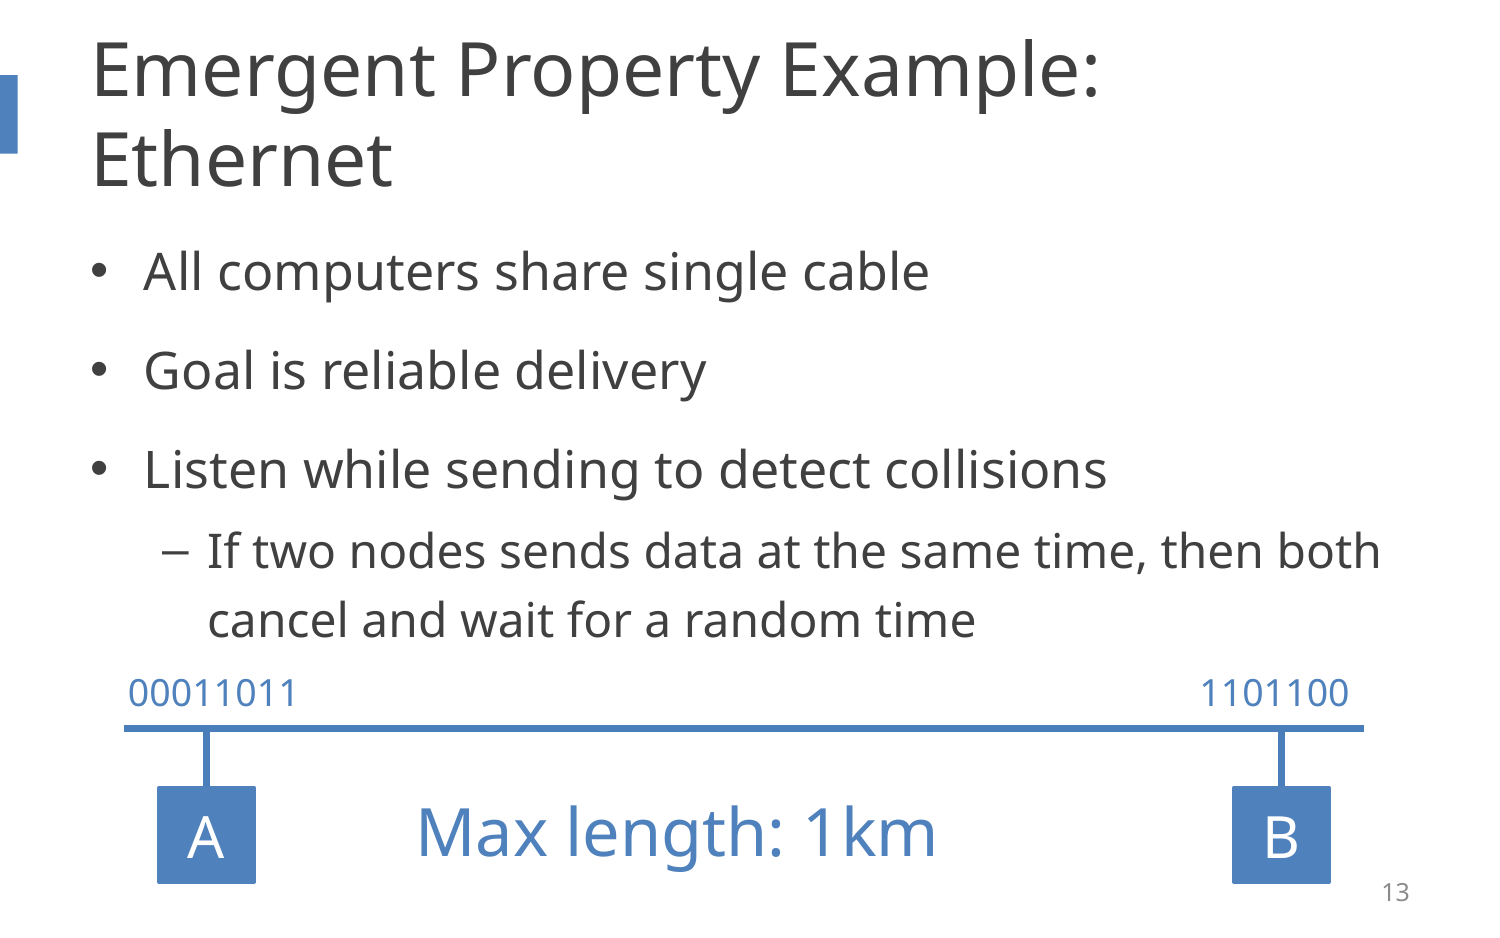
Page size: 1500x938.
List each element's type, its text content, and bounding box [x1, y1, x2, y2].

text_box A [157, 786, 256, 884]
text_box 00011011 [113, 661, 315, 722]
slide_number 13 [1074, 868, 1425, 919]
text_box B [1232, 786, 1331, 868]
text_box 1101100 [1184, 661, 1365, 722]
title Emergent Property Example: Ethernet [75, 37, 1425, 186]
list All computers share single cable Goal is reliable delivery Listen while sending to detect collisions If two nodes sends data at the same time, then both cancel and wait for a random time [75, 218, 1425, 658]
text_box Max length: 1km [302, 782, 1053, 877]
